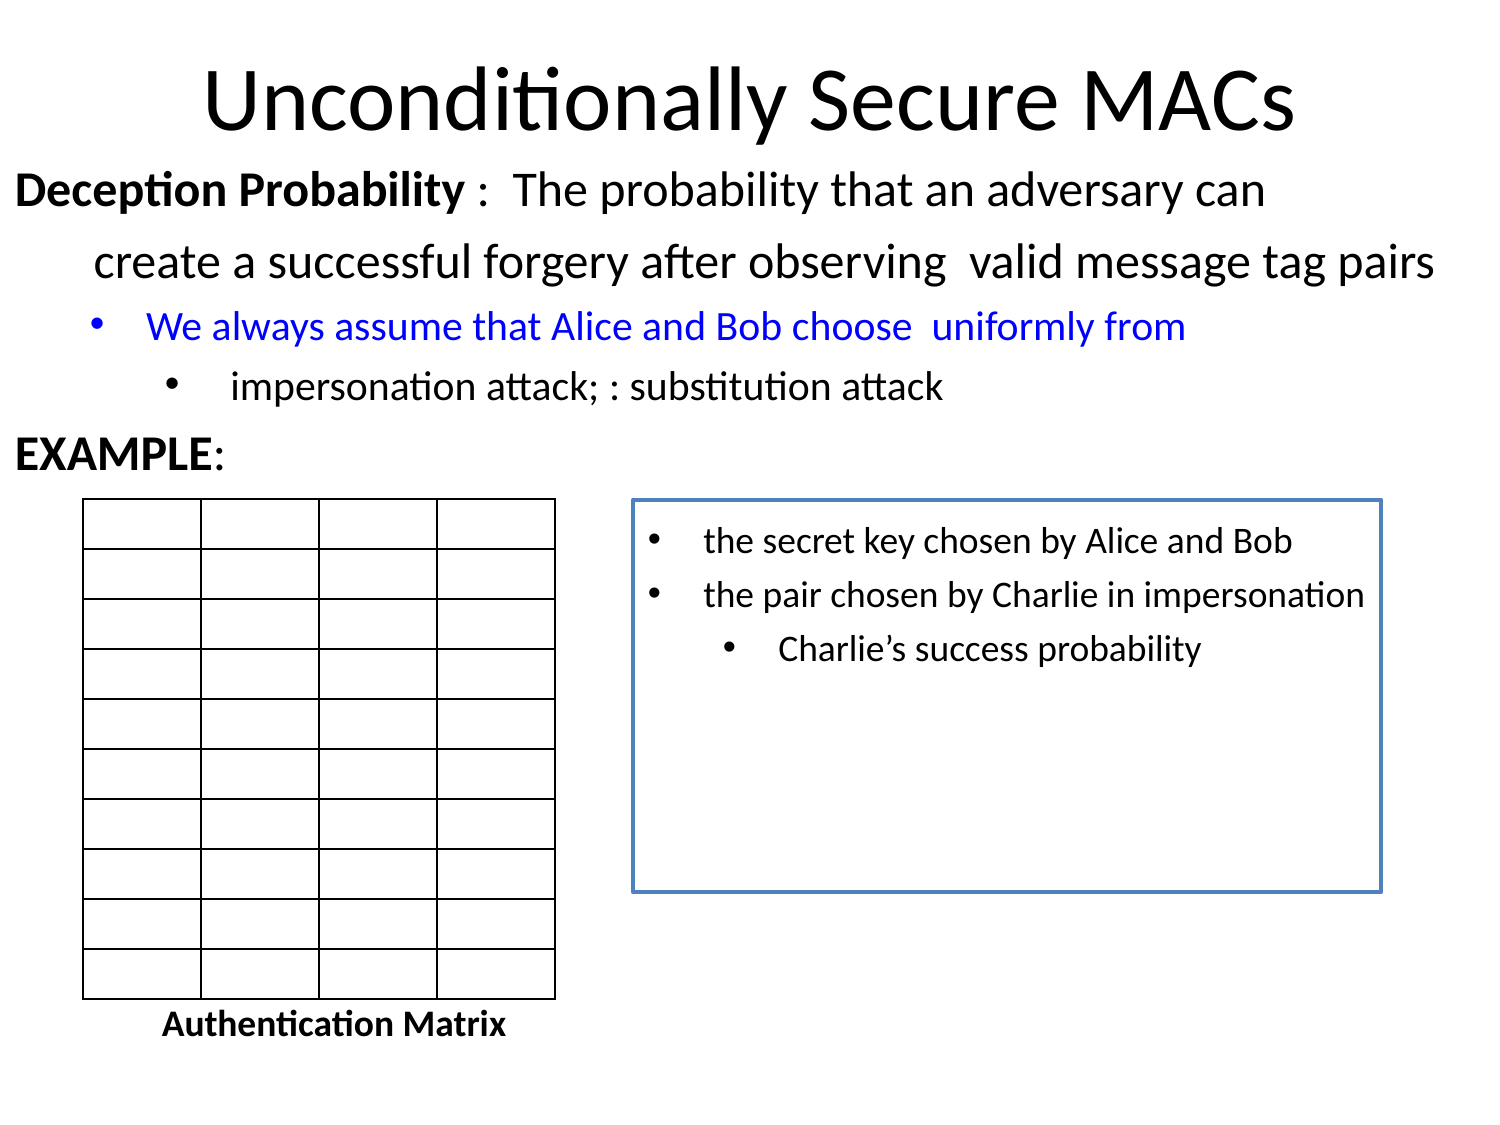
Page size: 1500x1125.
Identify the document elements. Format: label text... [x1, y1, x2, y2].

title Unconditionally Secure MACs [0, 0, 1500, 188]
text_box Authentication Matrix [161, 998, 507, 1044]
